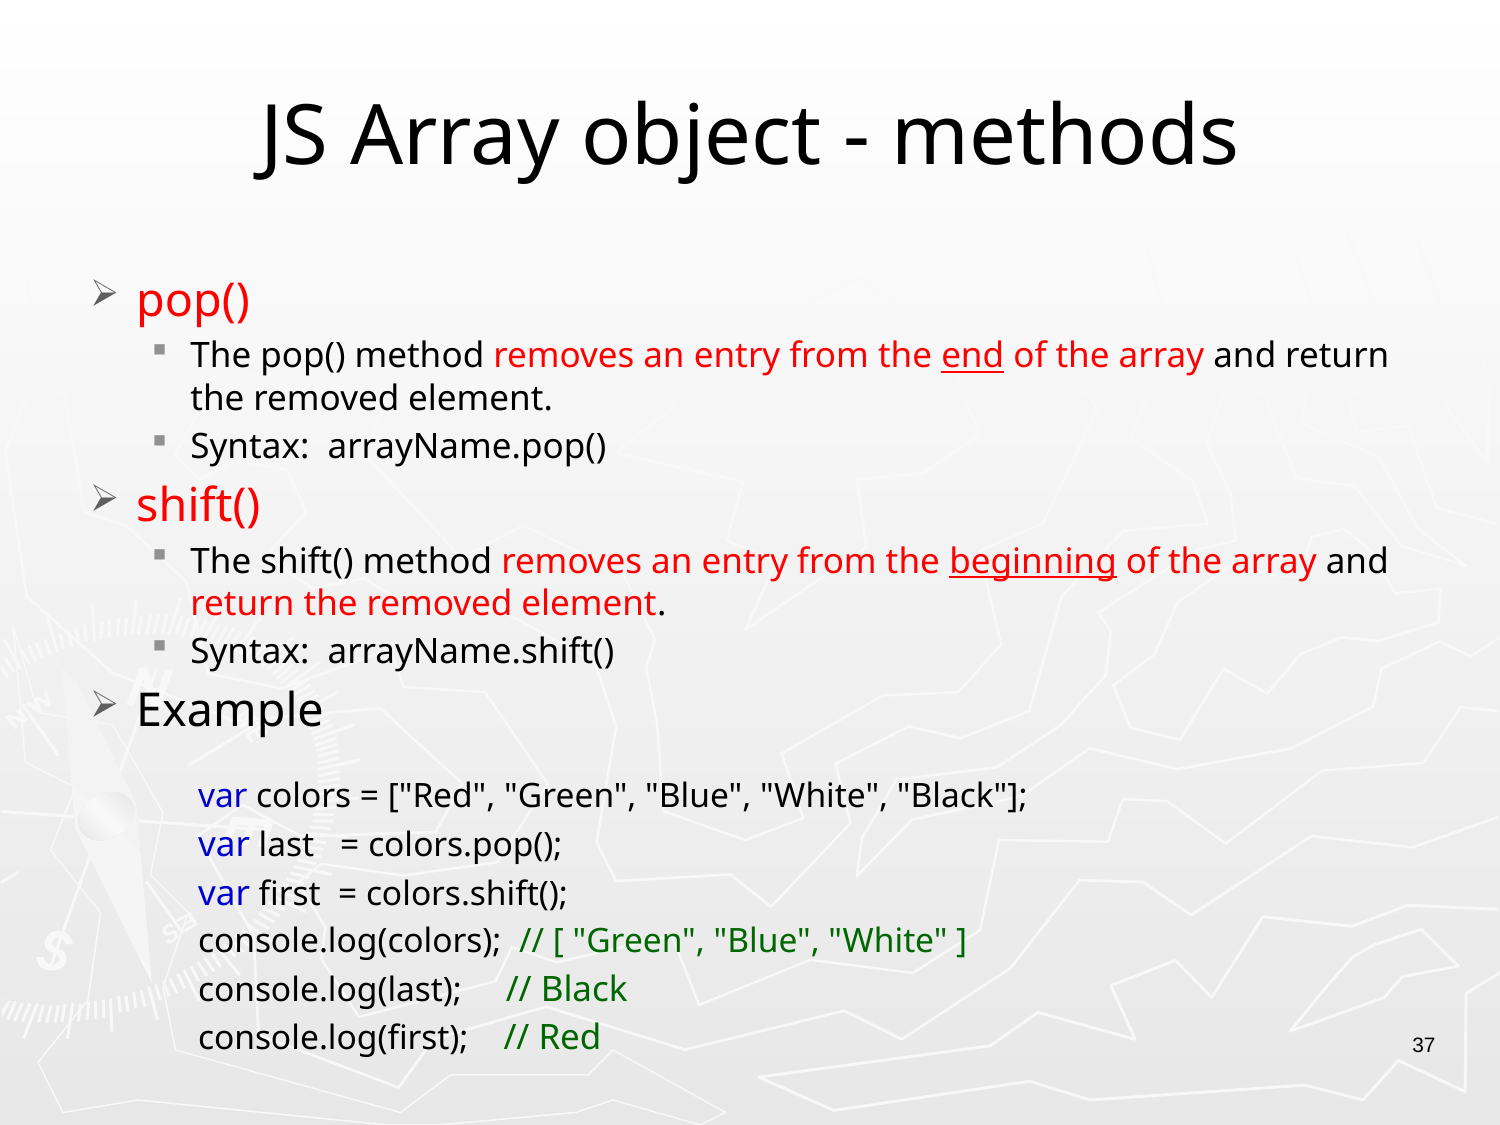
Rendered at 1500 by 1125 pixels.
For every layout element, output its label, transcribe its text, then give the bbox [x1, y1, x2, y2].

list pop() The pop() method removes an entry from the end of the array and return the removed element. Syntax: arrayName.pop() shift() The shift() method removes an entry from the beginning of the array and return the removed element. Syntax: arrayName.shift() Example var colors = ["Red", "Green", "Blue", "White", "Black"]; var last = colors.pop(); var first = colors.shift(); console.log(colors); // [ "Green", "Blue", "White" ] console.log(last); // Black console.log(first); // Red [75, 262, 1425, 1071]
title JS Array object - methods [49, 37, 1451, 225]
slide_number 37 [1074, 1024, 1451, 1103]
